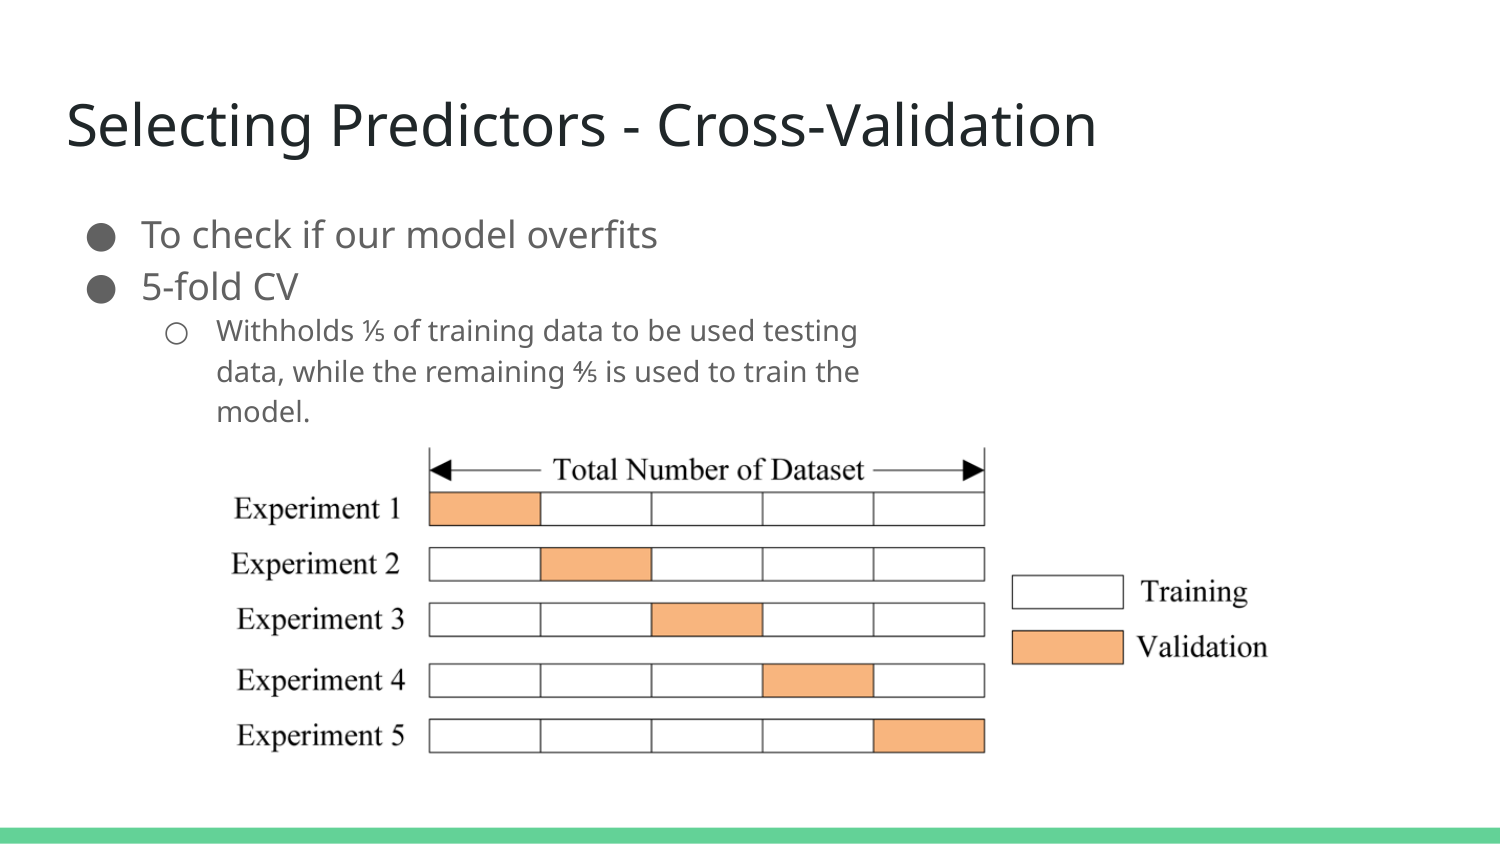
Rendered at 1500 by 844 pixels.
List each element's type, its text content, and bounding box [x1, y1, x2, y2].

picture [226, 441, 1274, 759]
title Selecting Predictors - Cross-Validation [51, 72, 1449, 167]
list To check if our model overfits 5-fold CV Withholds ⅕ of training data to be used testing data, while the remaining ⅘ is used to train the model. [51, 189, 937, 750]
